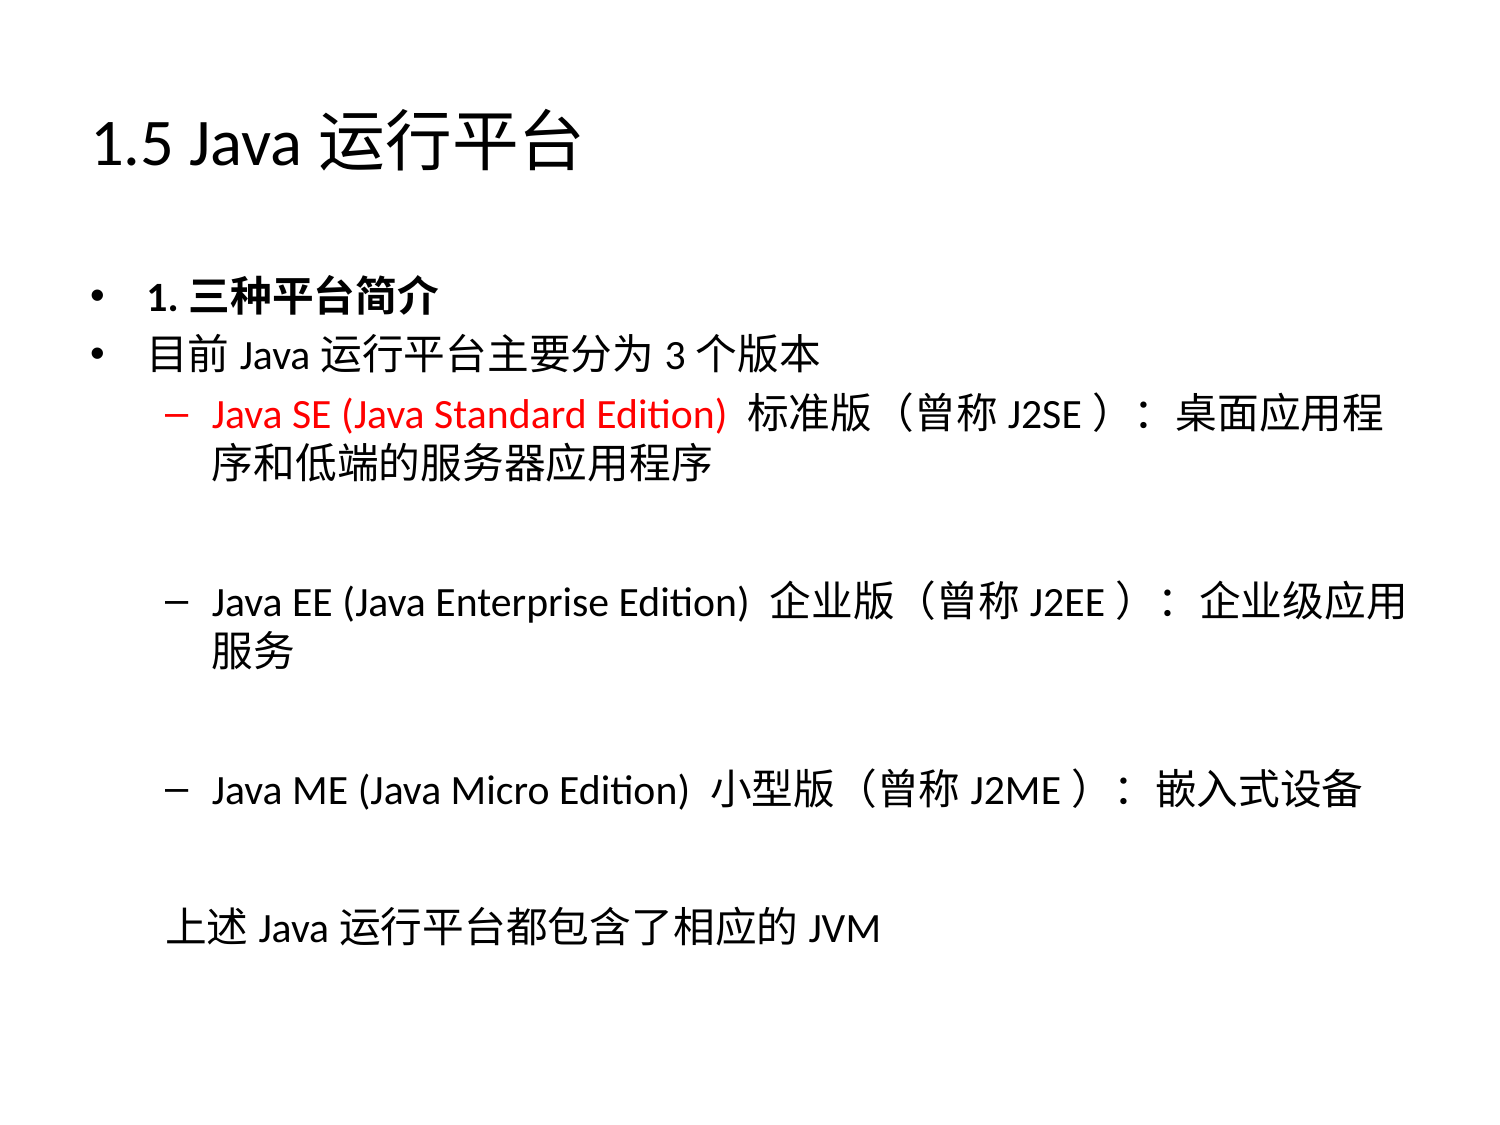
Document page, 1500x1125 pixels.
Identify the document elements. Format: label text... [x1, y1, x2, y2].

title 1.5 Java运行平台 [75, 45, 1425, 233]
list 1.三种平台简介 目前Java运行平台主要分为3个版本 Java SE (Java Standard Edition) 标准版（曾称J2SE）：桌面应用程序和低端的服务器应用程序 Java EE (Java Enterprise Edition) 企业版（曾称J2EE）：企业级应用服务 Java ME (Java Micro Edition) 小型版（曾称J2ME）：嵌入式设备 上述Java运行平台都包含了相应的JVM [75, 262, 1425, 1005]
